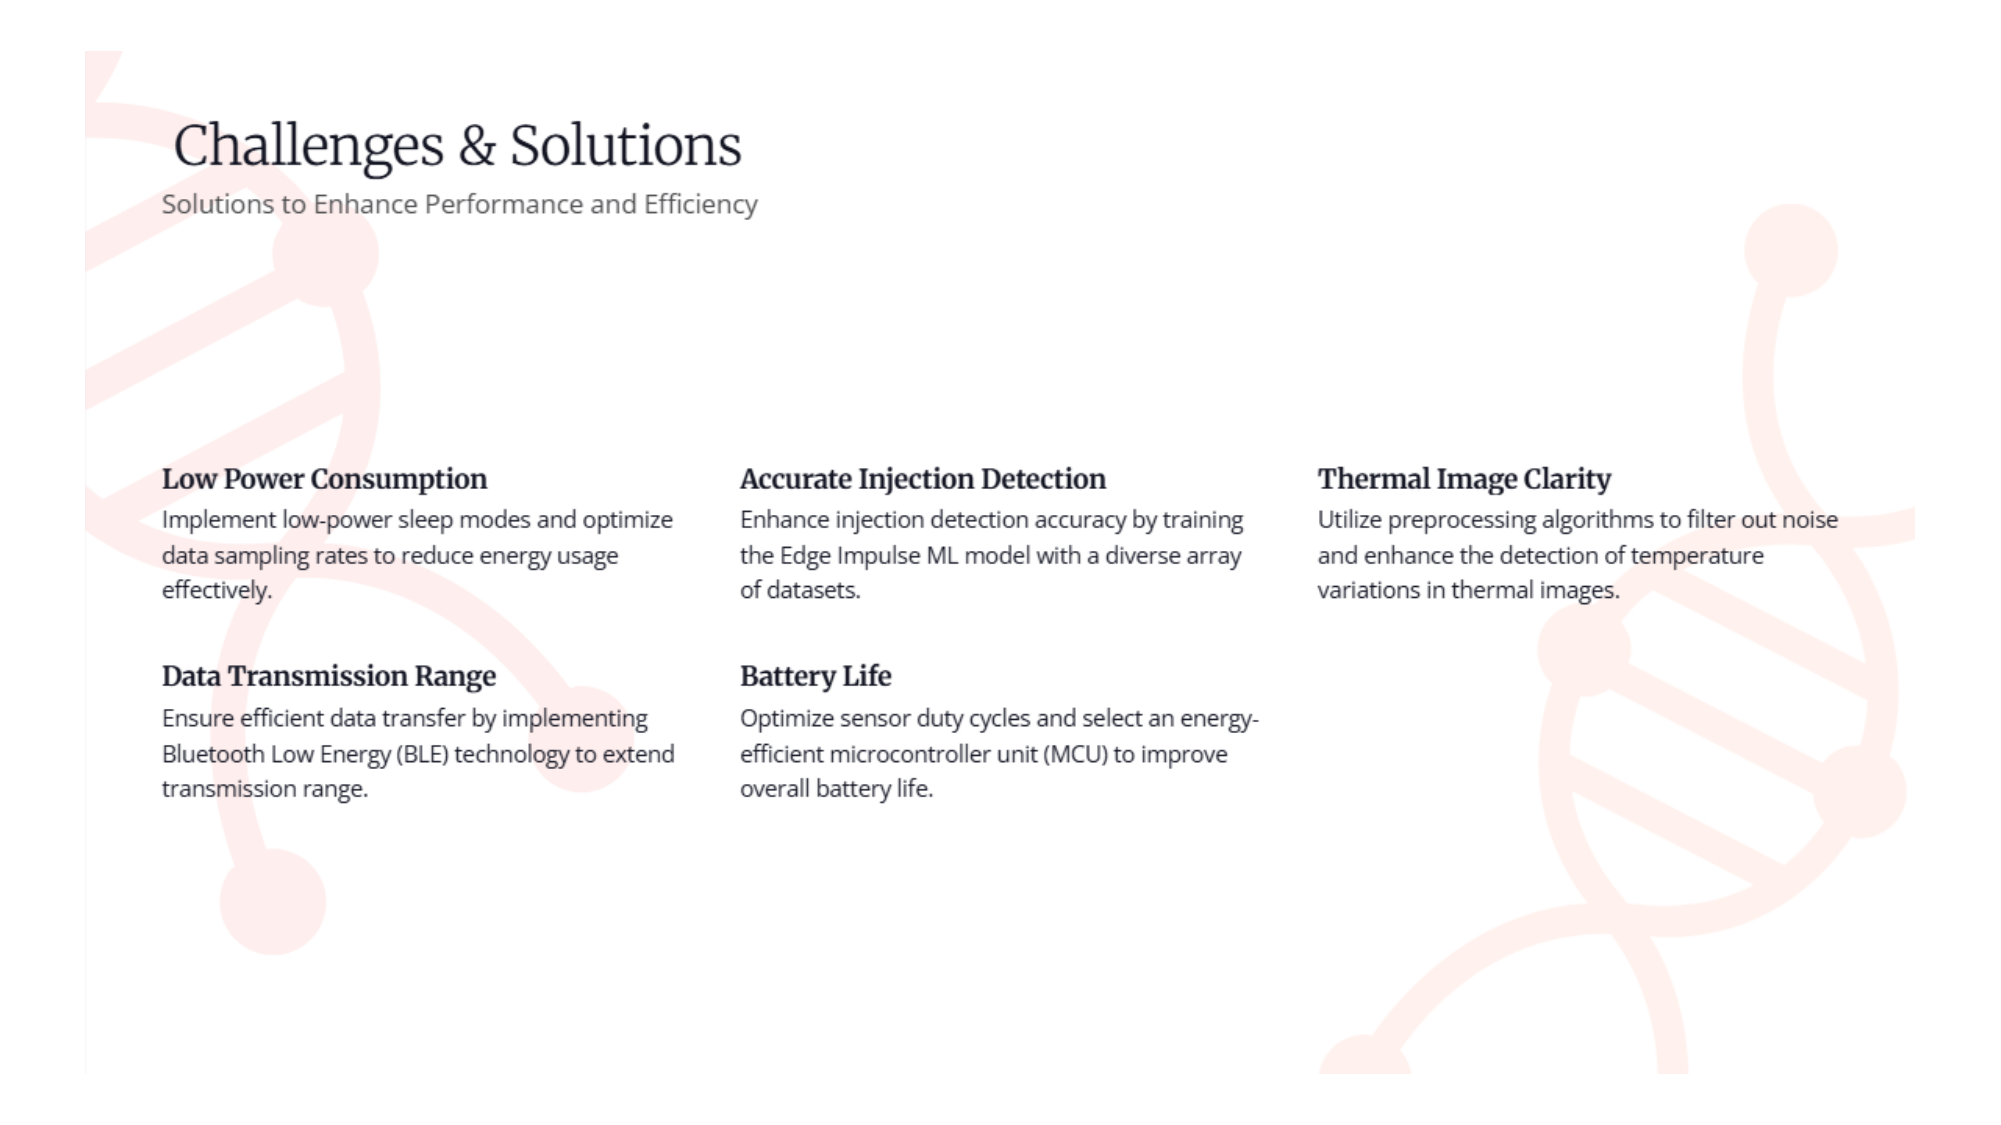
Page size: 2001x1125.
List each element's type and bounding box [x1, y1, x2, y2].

picture [85, 51, 1915, 1074]
